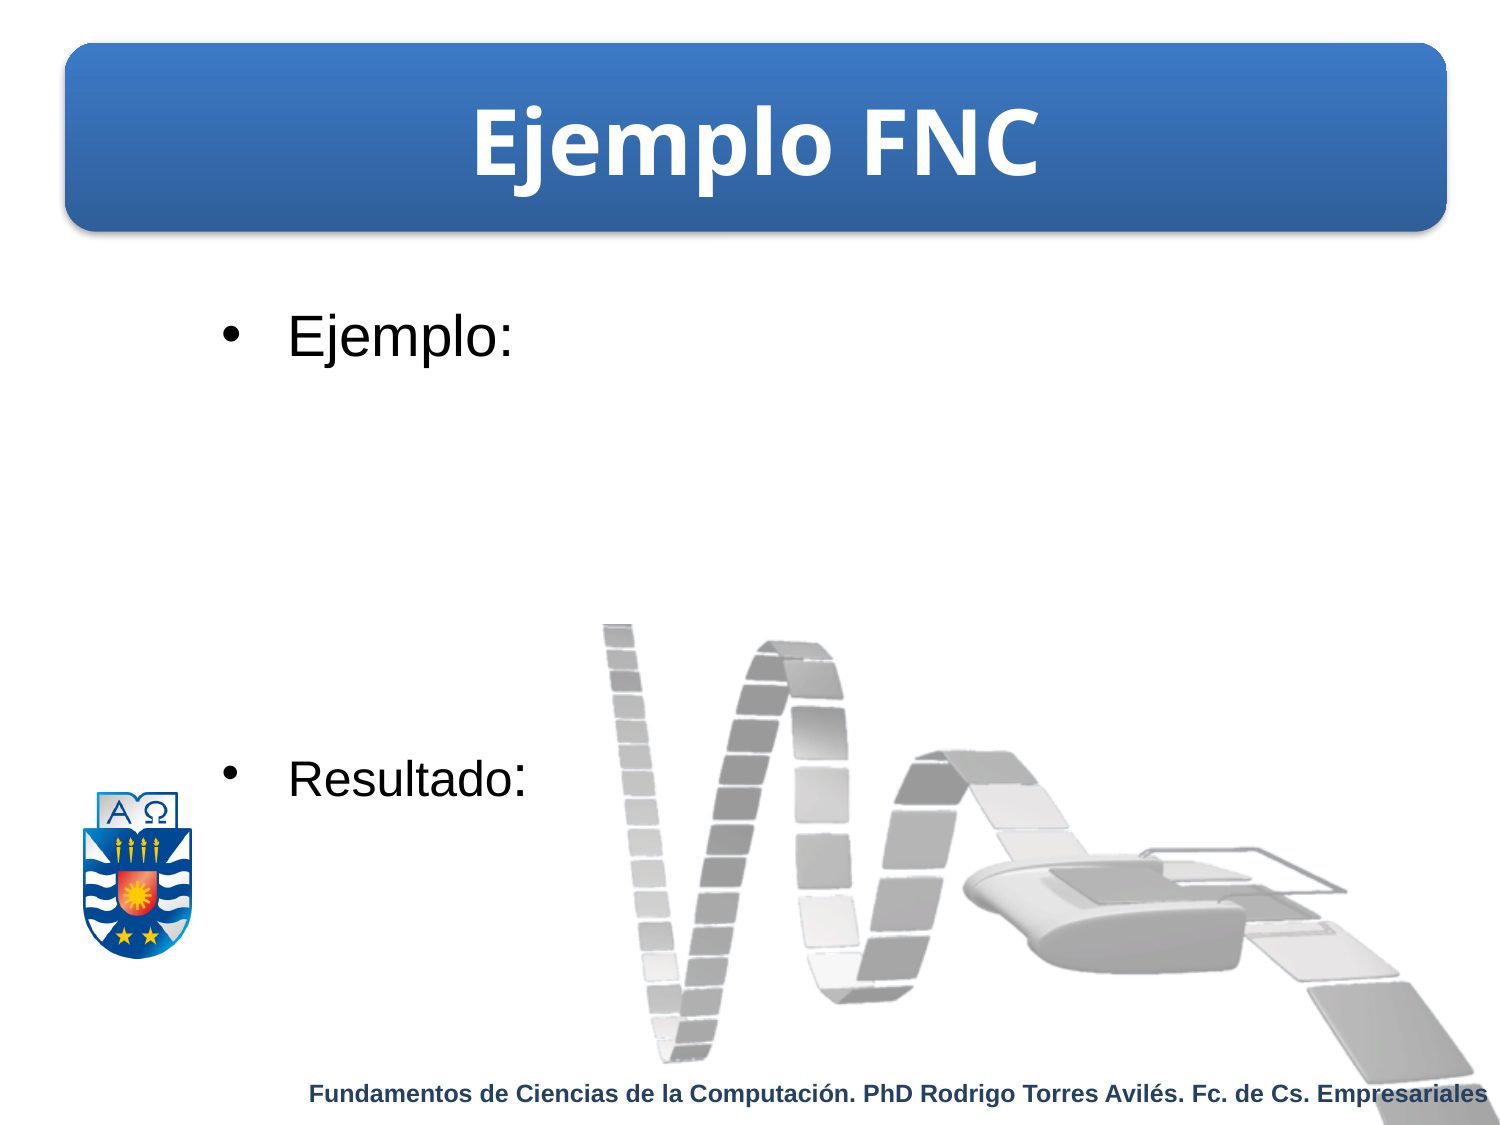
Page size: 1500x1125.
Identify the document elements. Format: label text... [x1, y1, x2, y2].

picture [383, 624, 1500, 1125]
title Ejemplo FNC [64, 45, 1447, 233]
text_box Fundamentos de Ciencias de la Computación. PhD Rodrigo Torres Avilés. Fc. de Cs. Empresariales [237, 1070, 378, 1125]
picture [76, 783, 199, 967]
